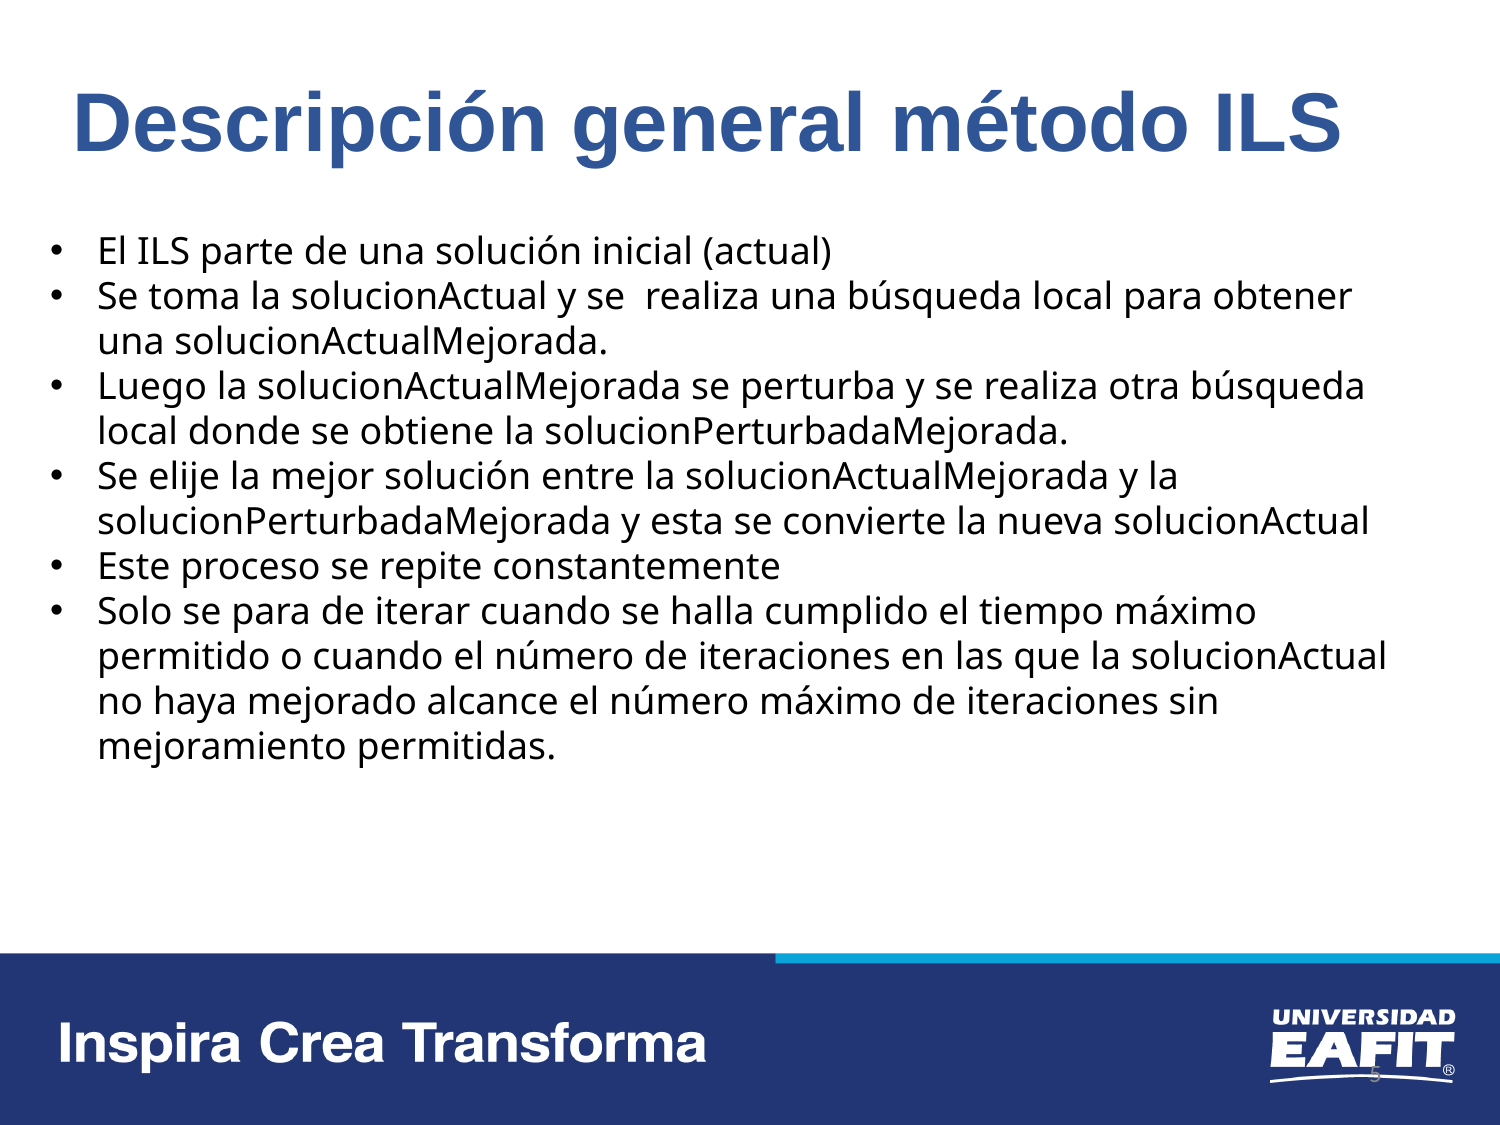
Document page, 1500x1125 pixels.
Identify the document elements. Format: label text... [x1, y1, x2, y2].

text_box El ILS parte de una solución inicial (actual) Se toma la solucionActual y se realiza una búsqueda local para obtener una solucionActualMejorada. Luego la solucionActualMejorada se perturba y se realiza otra búsqueda local donde se obtiene la solucionPerturbadaMejorada. Se elije la mejor solución entre la solucionActualMejorada y la solucionPerturbadaMejorada y esta se convierte la nueva solucionActual Este proceso se repite constantemente Solo se para de iterar cuando se halla cumplido el tiempo máximo permitido o cuando el número de iteraciones en las que la solucionActual no haya mejorado alcance el número máximo de iteraciones sin mejoramiento permitidas. [35, 219, 1414, 820]
text_box Descripción general método ILS [57, 60, 1443, 176]
picture [0, 0, 1500, 1125]
slide_number 5 [1059, 1042, 1397, 1103]
